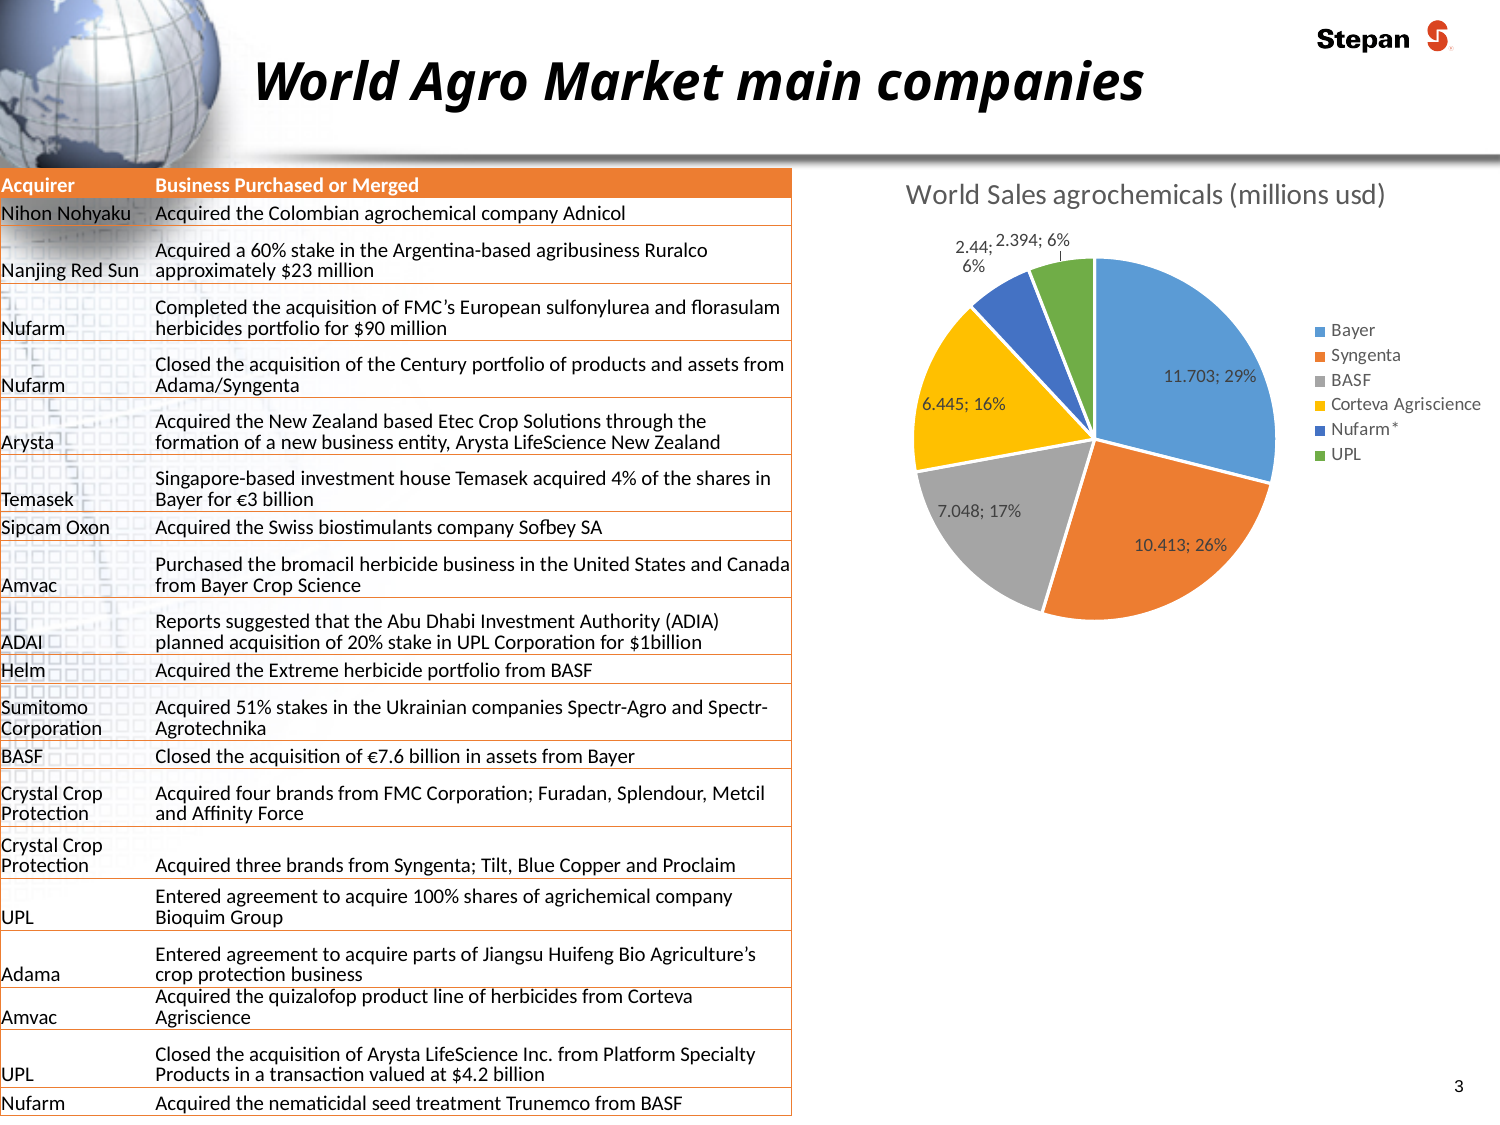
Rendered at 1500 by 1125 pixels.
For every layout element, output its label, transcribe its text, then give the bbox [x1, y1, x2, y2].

table_cell Amvac [1, 988, 154, 1029]
chart [792, 156, 1500, 632]
picture [0, 632, 1500, 1125]
table_header Business Purchased or Merged [154, 169, 787, 197]
table_cell UPL [1, 1030, 154, 1087]
table_header Acquirer [1, 169, 154, 197]
table_cell Acquired the Extreme herbicide portfolio from BASF [154, 655, 791, 683]
table_cell Acquired three brands from Syngenta; Tilt, Blue Copper and Proclaim [154, 827, 791, 878]
table_cell Sumitomo Corporation [1, 684, 154, 740]
table_cell Acquired the nematicidal seed treatment Trunemco from BASF [154, 1088, 791, 1115]
table_cell Acquired the Colombian agrochemical company Adnicol [154, 198, 787, 225]
table_cell Acquired a 60% stake in the Argentina-based agribusiness Ruralco approximately $23 million [154, 226, 787, 283]
table_cell Closed the acquisition of the Century portfolio of products and assets from Adama/Syngenta [154, 341, 787, 397]
table_cell Temasek [1, 455, 154, 511]
table_cell Amvac [1, 541, 154, 597]
table_cell Sipcam Oxon [1, 512, 154, 540]
table_cell Entered agreement to acquire parts of Jiangsu Huifeng Bio Agriculture’s crop protection business [154, 931, 791, 987]
table_cell Closed the acquisition of €7.6 billion in assets from Bayer [154, 741, 791, 768]
table_cell Arysta [1, 398, 154, 454]
table_cell ADAI [1, 598, 154, 654]
title World Agro Market main companies [236, 11, 1461, 148]
table_cell Acquired the quizalofop product line of herbicides from Corteva Agriscience [154, 988, 791, 1029]
table_cell Acquired the New Zealand based Etec Crop Solutions through the formation of a new business entity, Arysta LifeScience New Zealand [154, 398, 787, 454]
table_cell Helm [1, 655, 154, 683]
table_cell Entered agreement to acquire 100% shares of agrichemical company Bioquim Group [154, 879, 791, 930]
table_cell Nihon Nohyaku [1, 198, 154, 225]
table_cell Closed the acquisition of Arysta LifeScience Inc. from Platform Specialty Products in a transaction valued at $4.2 billion [154, 1030, 791, 1087]
table_cell Nufarm [1, 1088, 154, 1115]
table_cell Completed the acquisition of FMC’s European sulfonylurea and florasulam herbicides portfolio for $90 million [154, 284, 787, 340]
table_cell Reports suggested that the Abu Dhabi Investment Authority (ADIA) planned acquisition of 20% stake in UPL Corporation for $1billion [154, 598, 791, 654]
table_cell Adama [1, 931, 154, 987]
slide_number 3 [1167, 1066, 1481, 1125]
table_cell Crystal Crop Protection [1, 769, 154, 826]
table_cell Acquired 51% stakes in the Ukrainian companies Spectr-Agro and Spectr-Agrotechnika [154, 684, 791, 740]
table_cell Acquired four brands from FMC Corporation; Furadan, Splendour, Metcil and Affinity Force [154, 769, 791, 826]
table_cell Singapore-based investment house Temasek acquired 4% of the shares in Bayer for €3 billion [154, 455, 787, 511]
table_cell BASF [1, 741, 154, 768]
table_cell Nufarm [1, 341, 154, 397]
table_cell Nanjing Red Sun [1, 226, 154, 283]
table_cell Crystal Crop Protection [1, 827, 154, 878]
picture [0, 0, 1500, 168]
table_cell Nufarm [1, 284, 154, 340]
table_cell Purchased the bromacil herbicide business in the United States and Canada from Bayer Crop Science [154, 541, 787, 597]
table_cell UPL [1, 879, 154, 930]
table_cell Acquired the Swiss biostimulants company Sofbey SA [154, 512, 787, 540]
